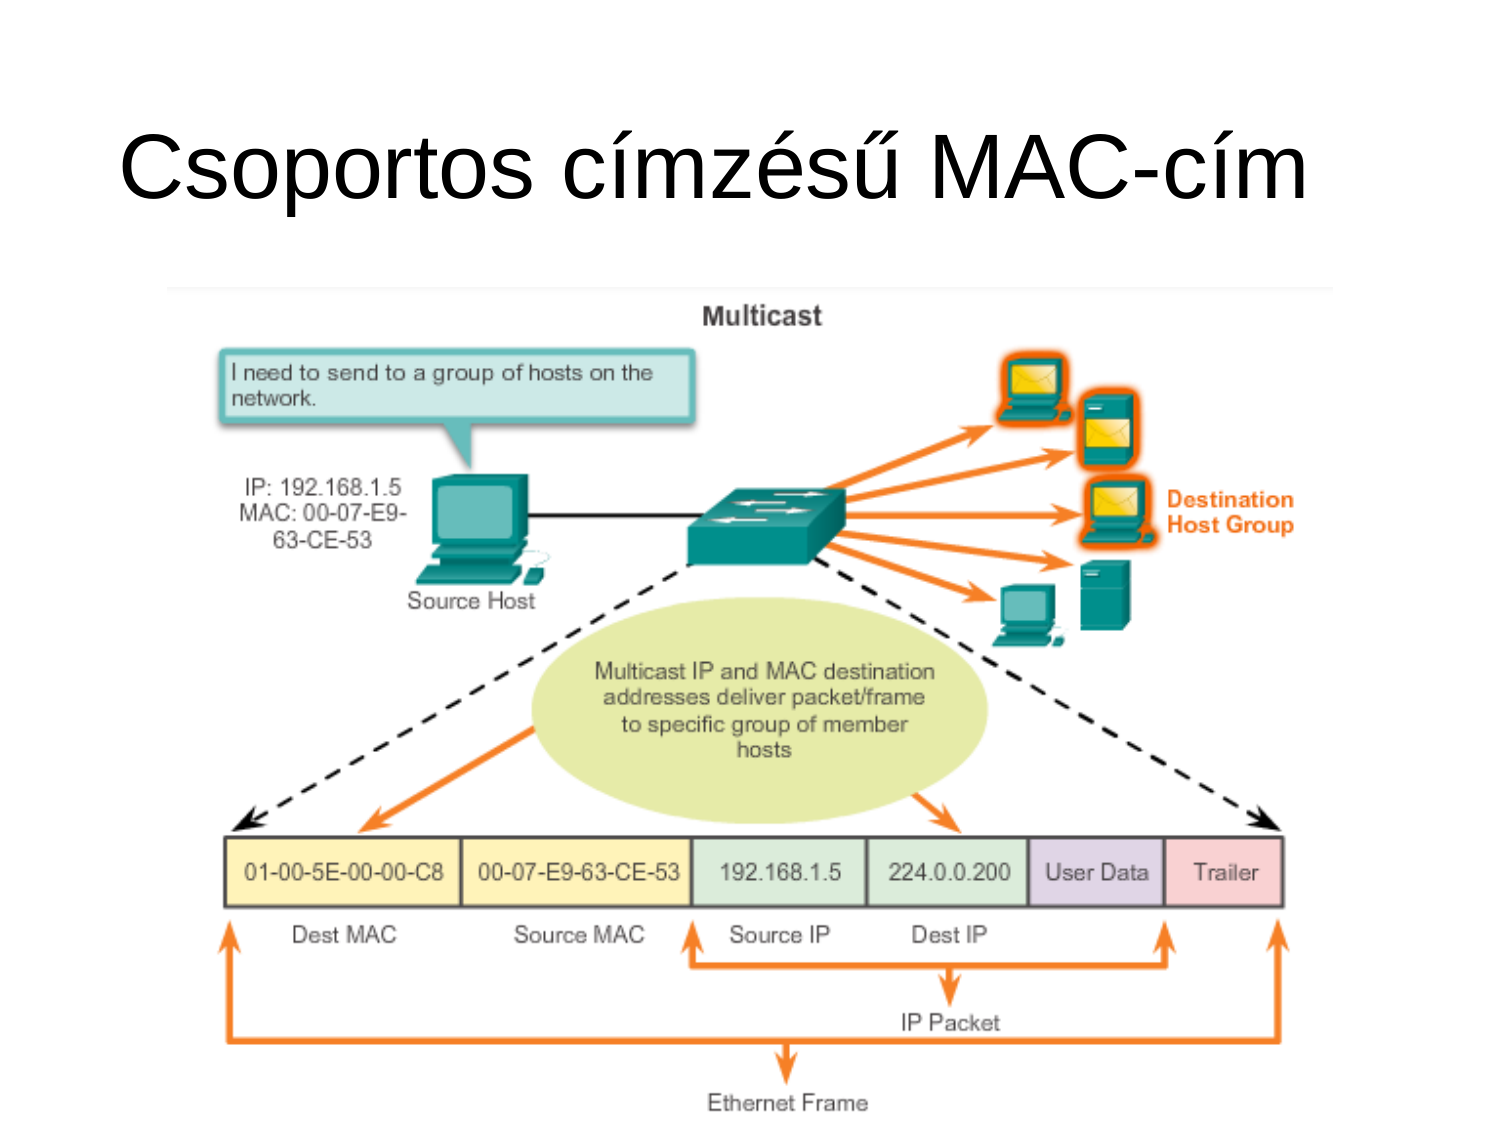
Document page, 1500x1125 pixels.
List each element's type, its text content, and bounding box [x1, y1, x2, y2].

title Csoportos címzésű MAC-cím [103, 59, 1397, 278]
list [166, 287, 1334, 1125]
